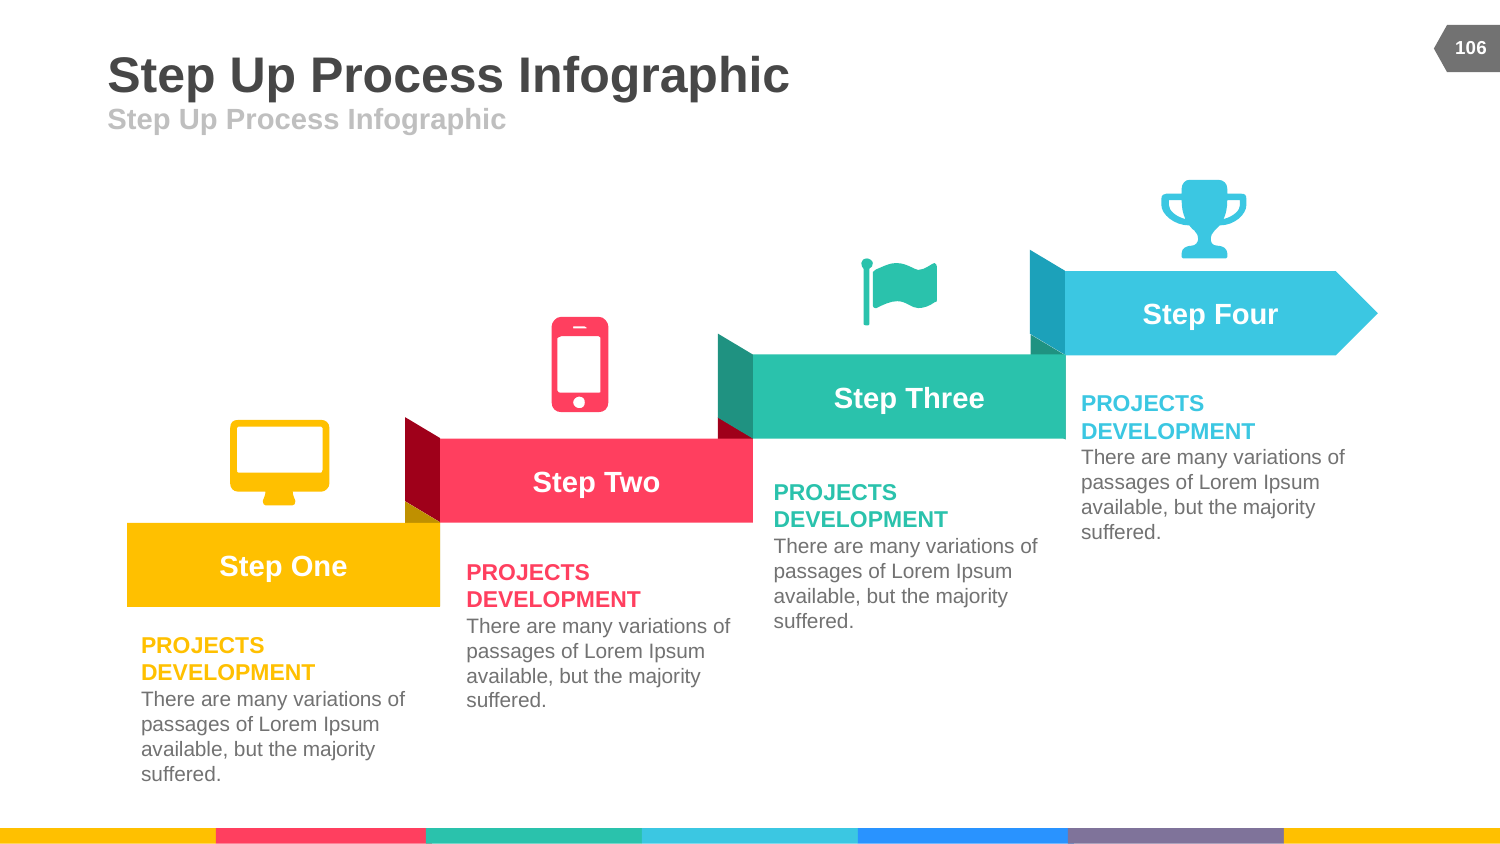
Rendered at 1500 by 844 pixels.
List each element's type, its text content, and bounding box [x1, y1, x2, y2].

text_box PROJECTS DEVELOPMENT There are many variations of passages of Lorem Ipsum available, but the majority suffered. [758, 470, 1069, 640]
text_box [1029, 249, 1379, 356]
text_box PROJECTS DEVELOPMENT There are many variations of passages of Lorem Ipsum available, but the majority suffered. [451, 549, 762, 720]
text_box [230, 419, 330, 499]
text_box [404, 416, 754, 524]
text_box [861, 258, 873, 326]
text_box [872, 263, 937, 309]
title Step Up Process Infographic [107, 43, 1033, 102]
list Step Up Process Infographic [107, 101, 783, 135]
text_box PROJECTS DEVELOPMENT There are many variations of passages of Lorem Ipsum available, but the majority suffered. [126, 623, 437, 793]
text_box [1161, 179, 1247, 248]
text_box [551, 316, 609, 413]
text_box PROJECTS DEVELOPMENT There are many variations of passages of Lorem Ipsum available, but the majority suffered. [1066, 381, 1376, 552]
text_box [717, 333, 1067, 440]
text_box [126, 501, 441, 608]
slide_number 106 [1439, 24, 1500, 70]
